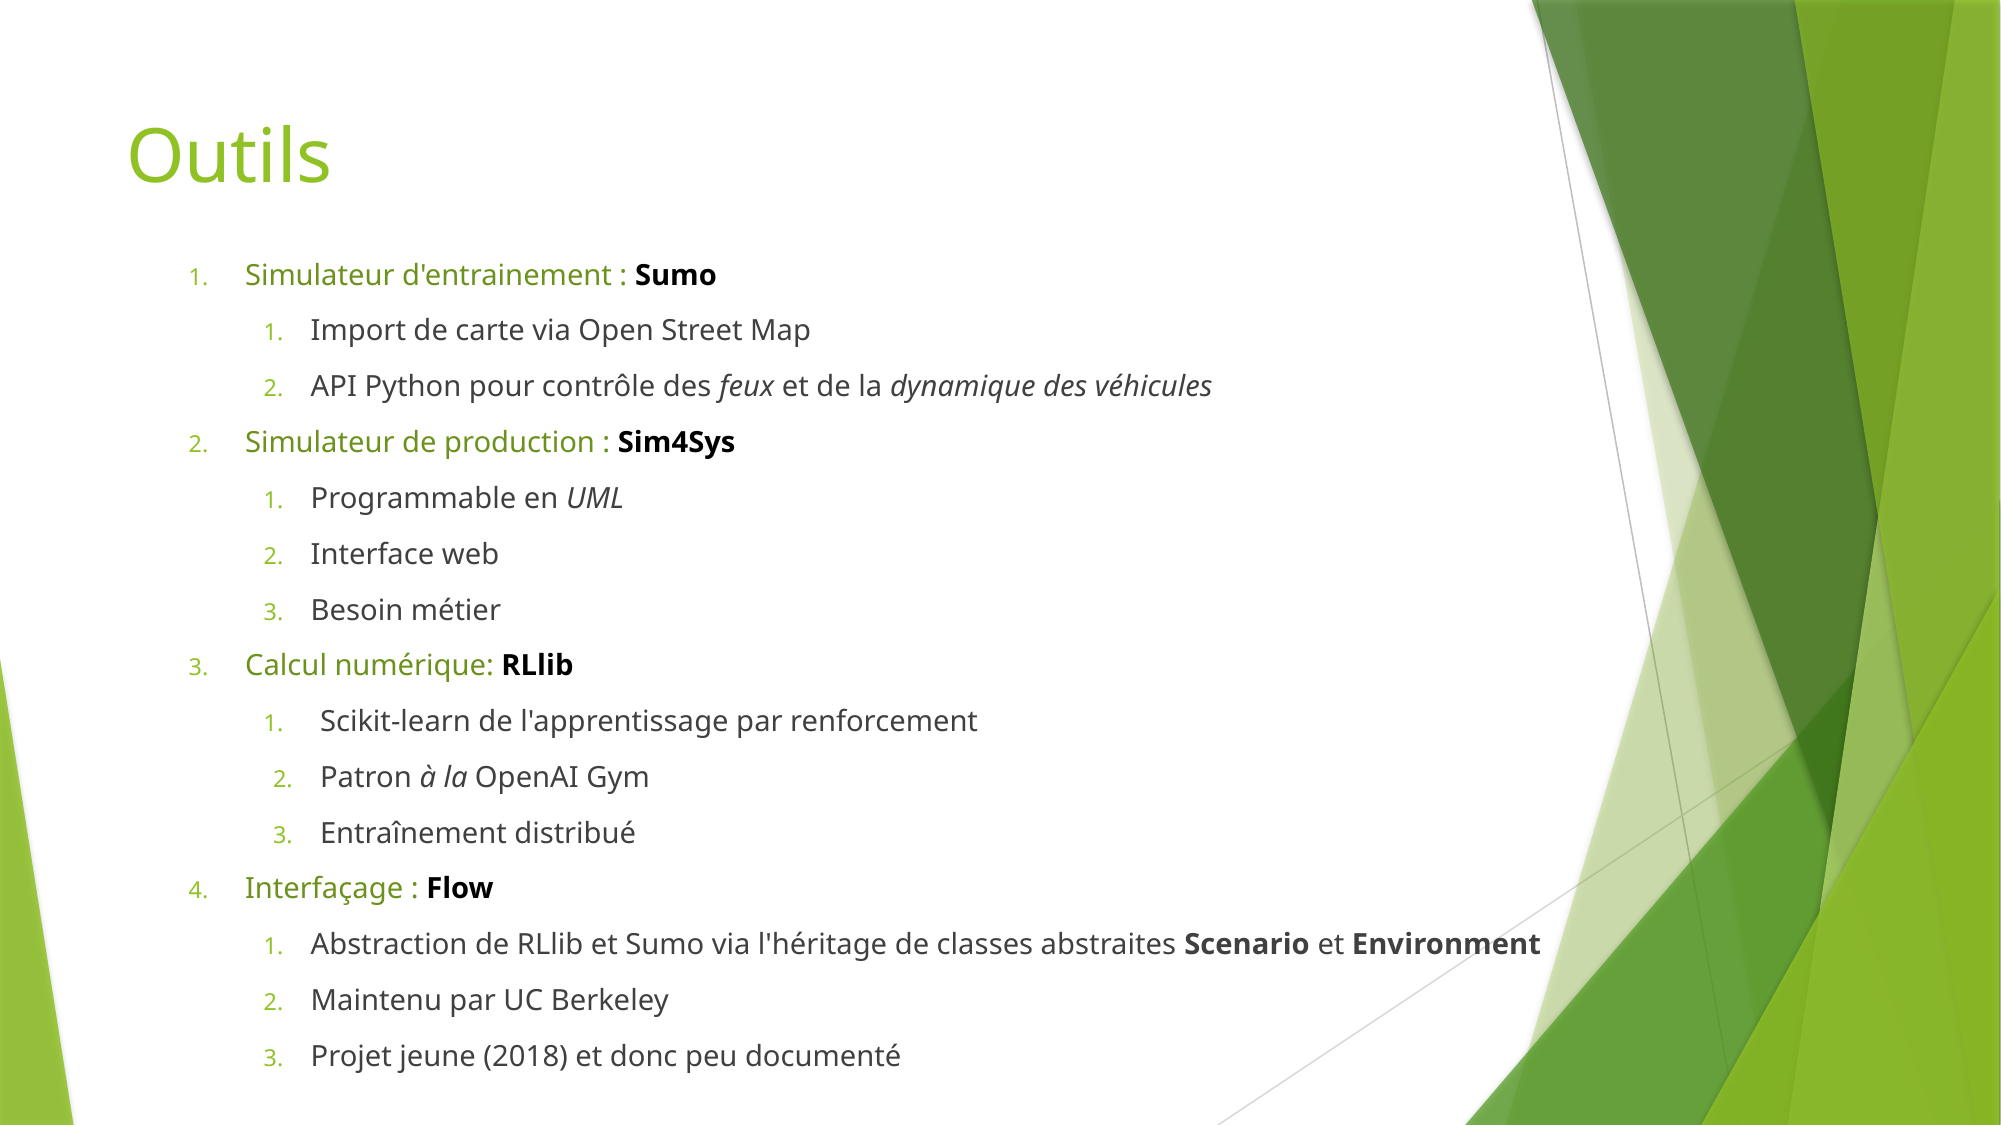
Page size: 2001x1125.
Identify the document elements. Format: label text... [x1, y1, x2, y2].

list Simulateur d'entrainement : Sumo Import de carte via Open Street Map API Python pour contrôle des feux et de la dynamique des véhicules Simulateur de production : Sim4Sys Programmable en UML Interface web Besoin métier Calcul numérique: RLlib Scikit-learn de l'apprentissage par renforcement Patron à la OpenAI Gym Entraînement distribué Interfaçage : Flow Abstraction de RLlib et Sumo via l'héritage de classes abstraites Scenario et Environment Maintenu par UC Berkeley Projet jeune (2018) et donc peu documenté [173, 248, 1584, 885]
title Outils [111, 99, 1522, 249]
